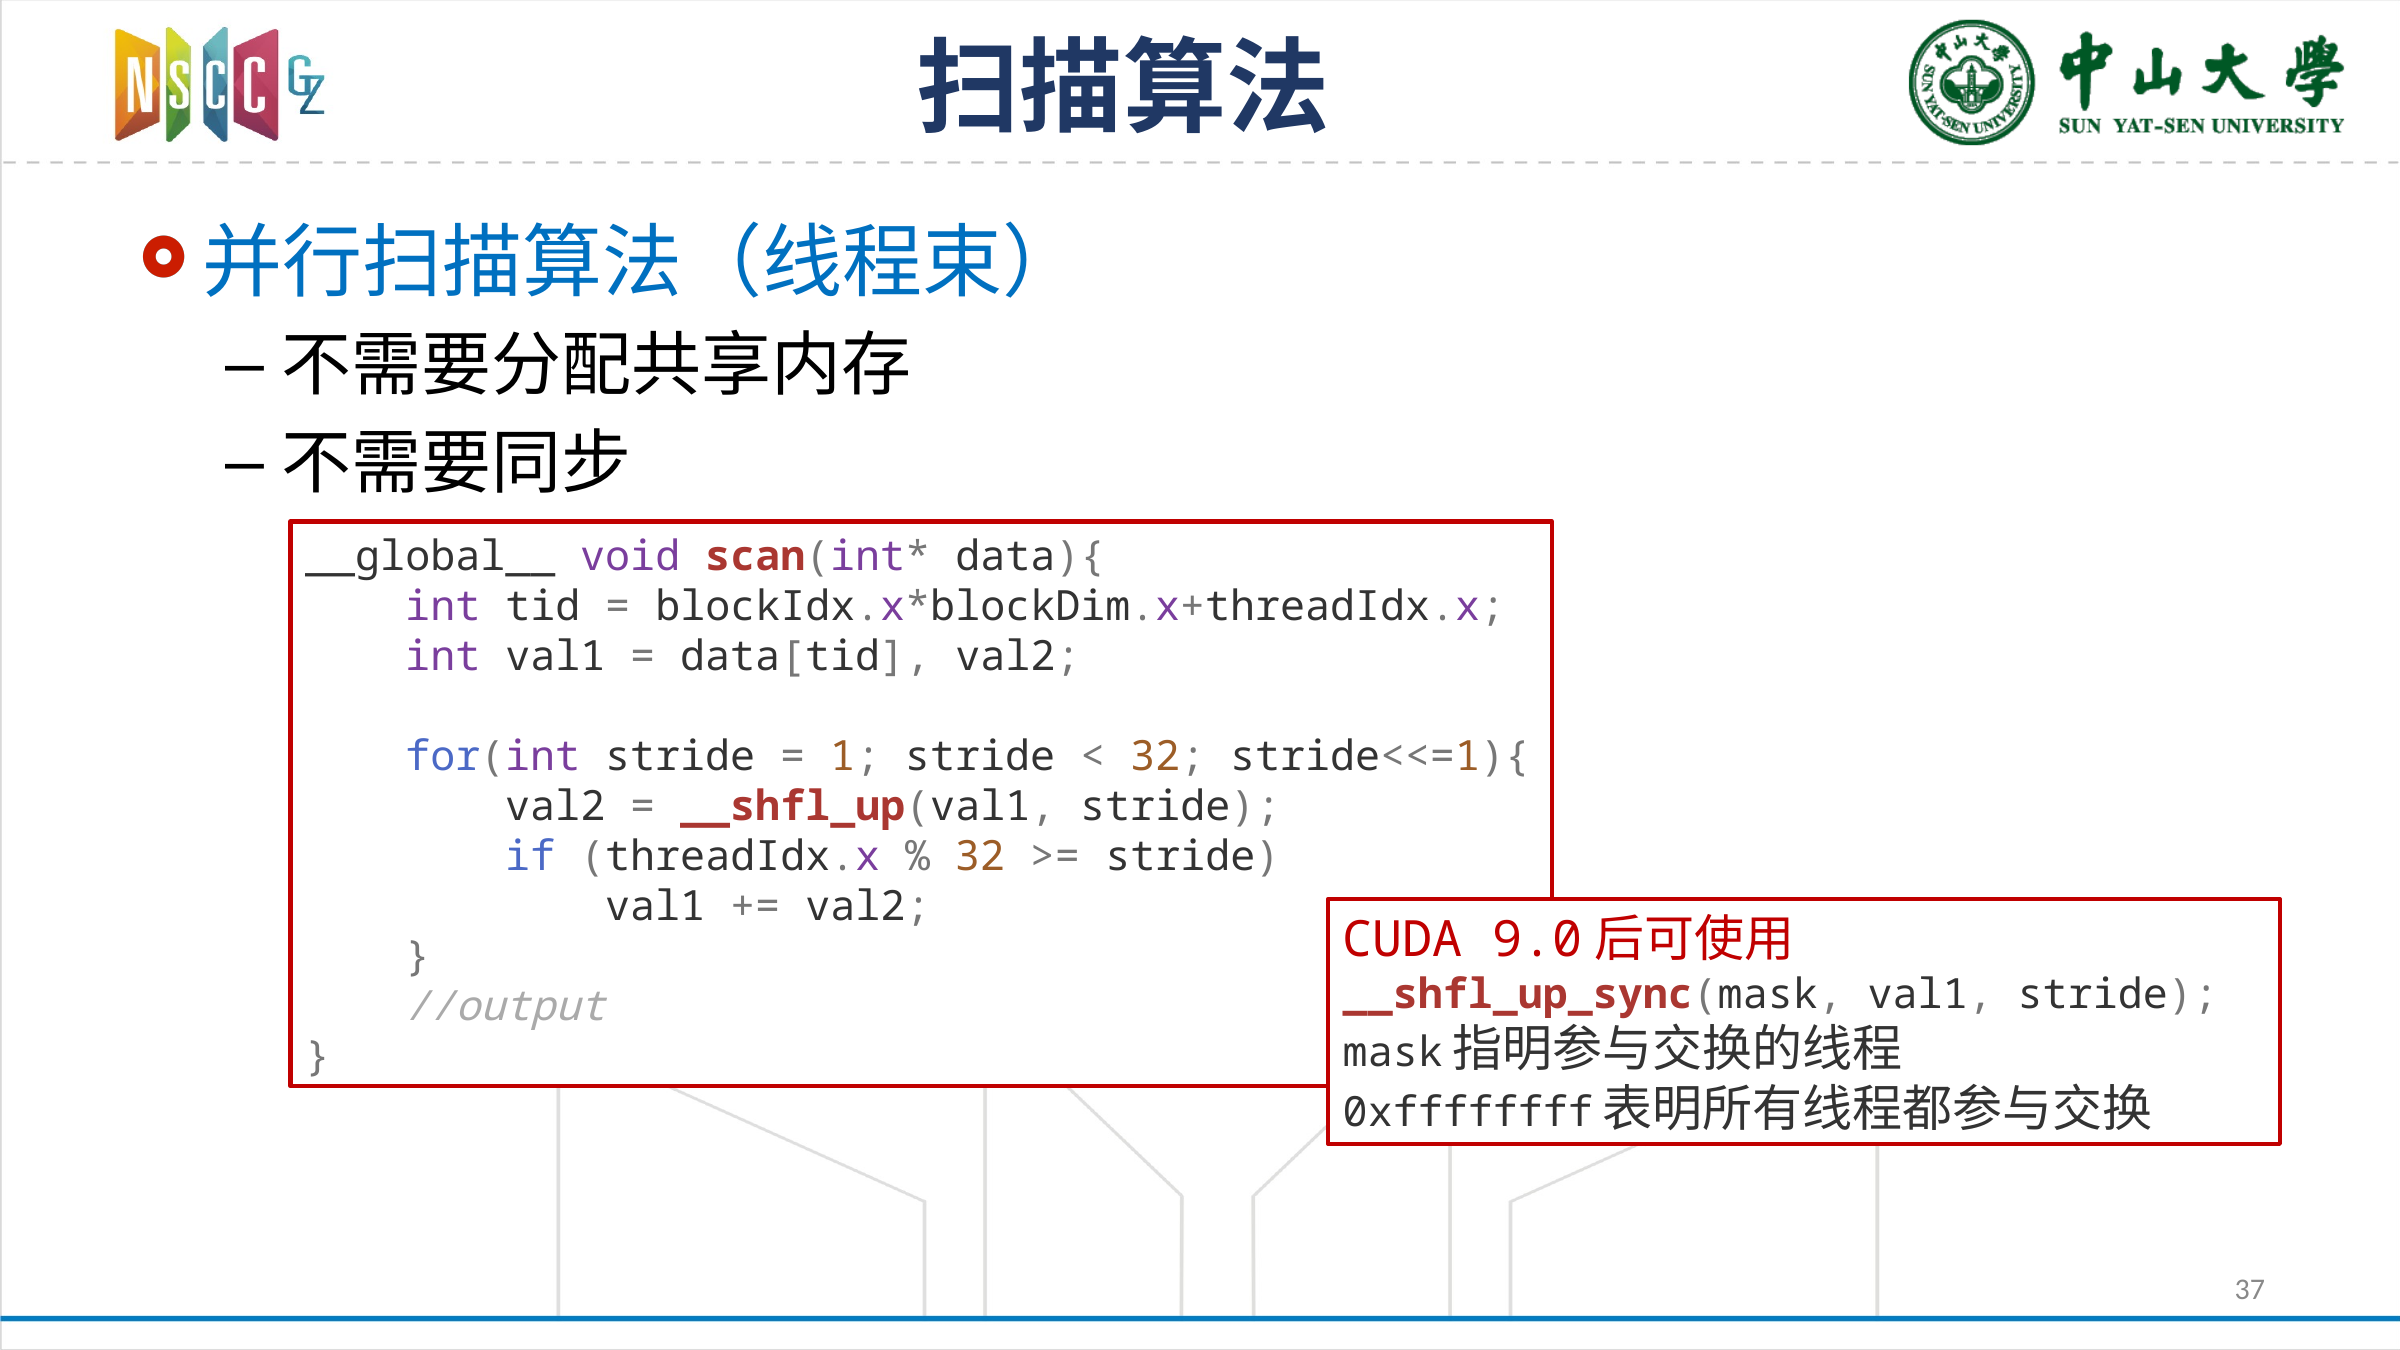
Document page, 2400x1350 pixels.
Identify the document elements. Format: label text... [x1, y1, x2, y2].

text_box __global__ void scan(int* data){ int tid = blockIdx.x*blockDim.x+threadIdx.x; int val1 = data[tid], val2; for(int stride = 1; stride < 32; stride<<=1){ val2 = __shfl_up(val1, stride); if (threadIdx.x % 32 >= stride) val1 += val2; } //output } [290, 521, 1552, 1087]
list 并行扫描算法（线程束） 不需要分配共享内存 不需要同步 [120, 202, 2280, 1206]
text_box CUDA 9.0后可使用 __shfl_up_sync(mask, val1, stride); mask指明参与交换的线程 0xffffffff表明所有线程都参与交换 [1327, 899, 2280, 1144]
picture [0, 0, 2400, 1350]
title 扫描算法 [349, 13, 1897, 153]
slide_number 37 [1719, 1251, 2280, 1324]
